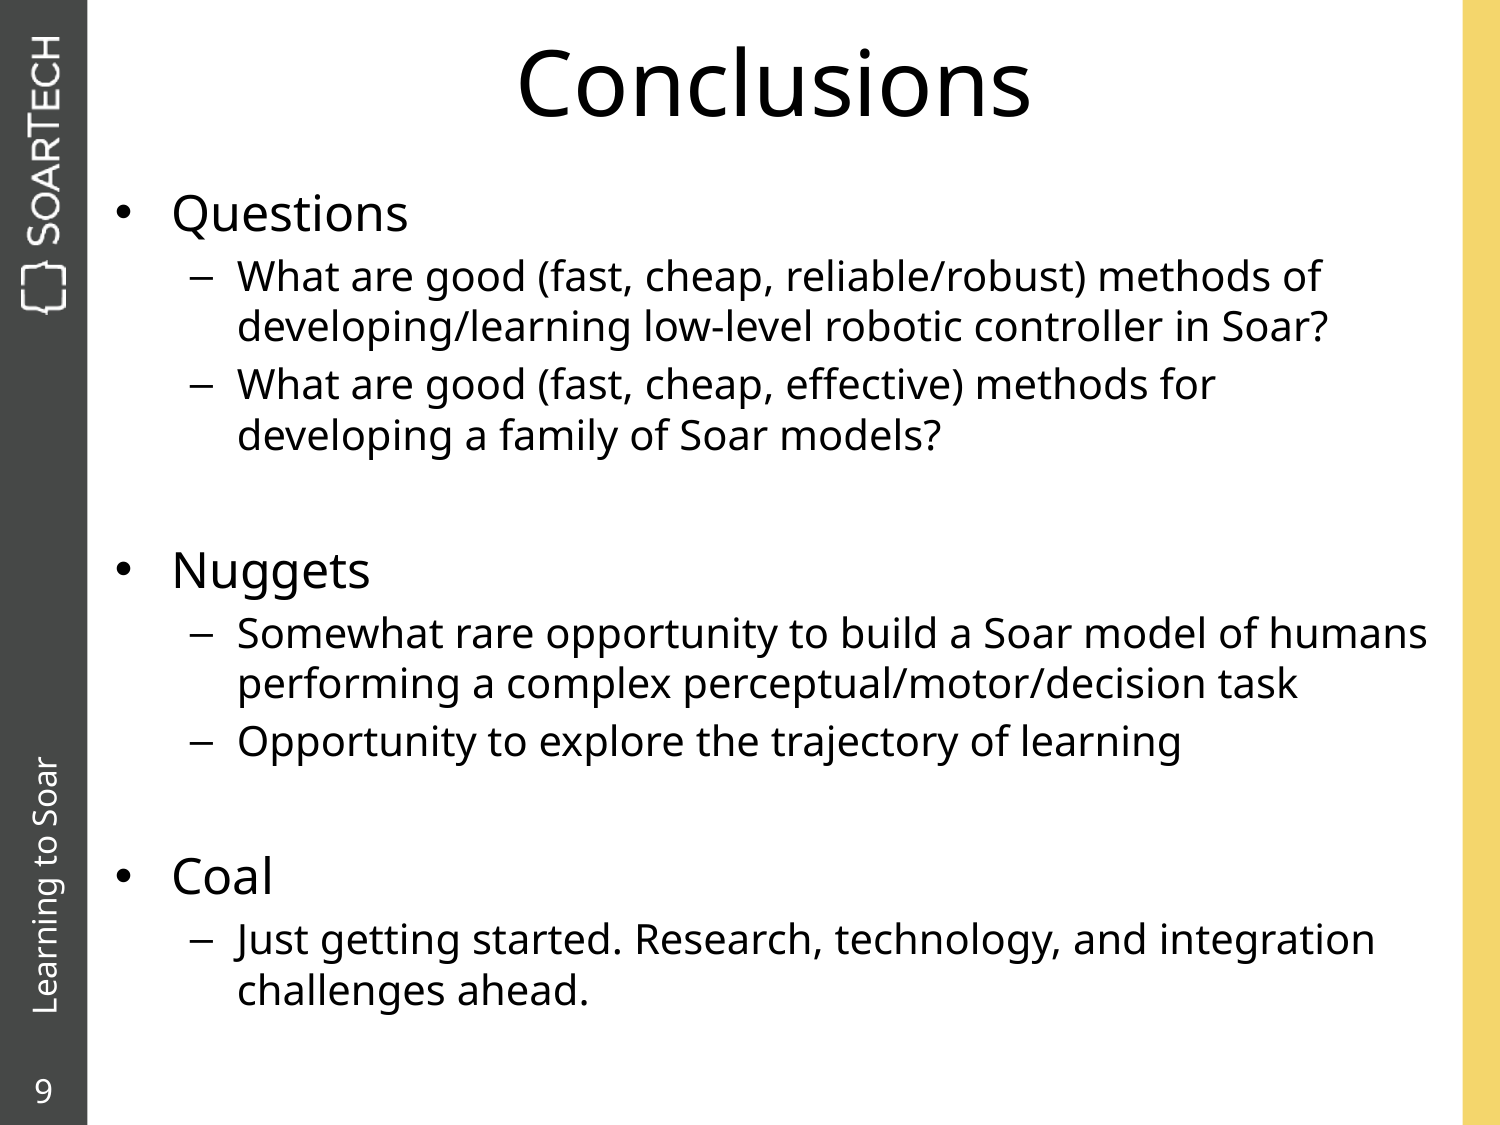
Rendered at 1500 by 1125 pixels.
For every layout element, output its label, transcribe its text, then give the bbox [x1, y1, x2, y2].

list Questions What are good (fast, cheap, reliable/robust) methods of developing/learning low-level robotic controller in Soar? What are good (fast, cheap, effective) methods for developing a family of Soar models? Nuggets Somewhat rare opportunity to build a Soar model of humans performing a complex perceptual/motor/decision task Opportunity to explore the trajectory of learning Coal Just getting started. Research, technology, and integration challenges ahead. [99, 174, 1450, 1085]
title Conclusions [100, 3, 1451, 157]
picture [21, 37, 66, 315]
